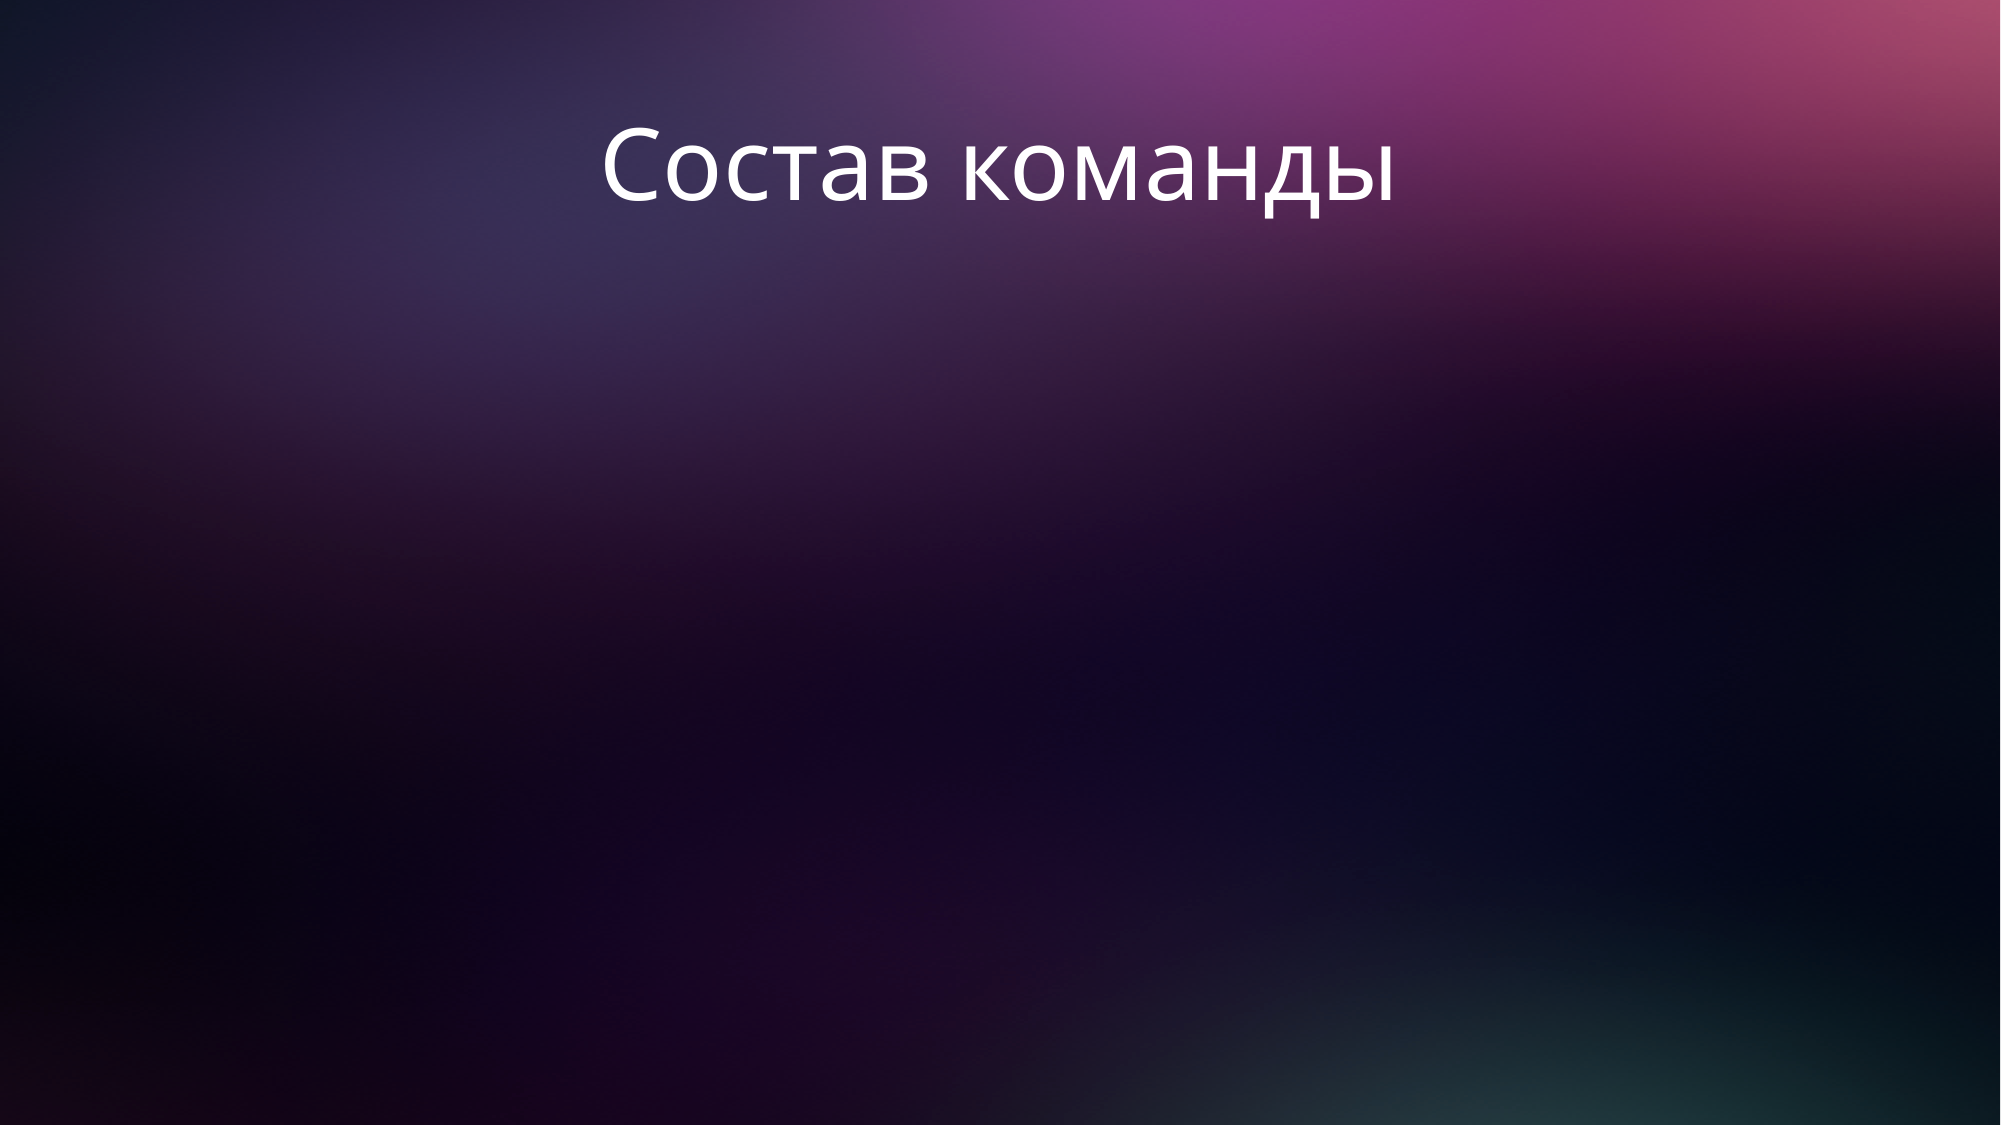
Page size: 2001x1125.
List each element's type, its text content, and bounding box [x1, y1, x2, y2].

picture [0, 0, 2001, 1125]
title Состав команды [137, 59, 1863, 278]
